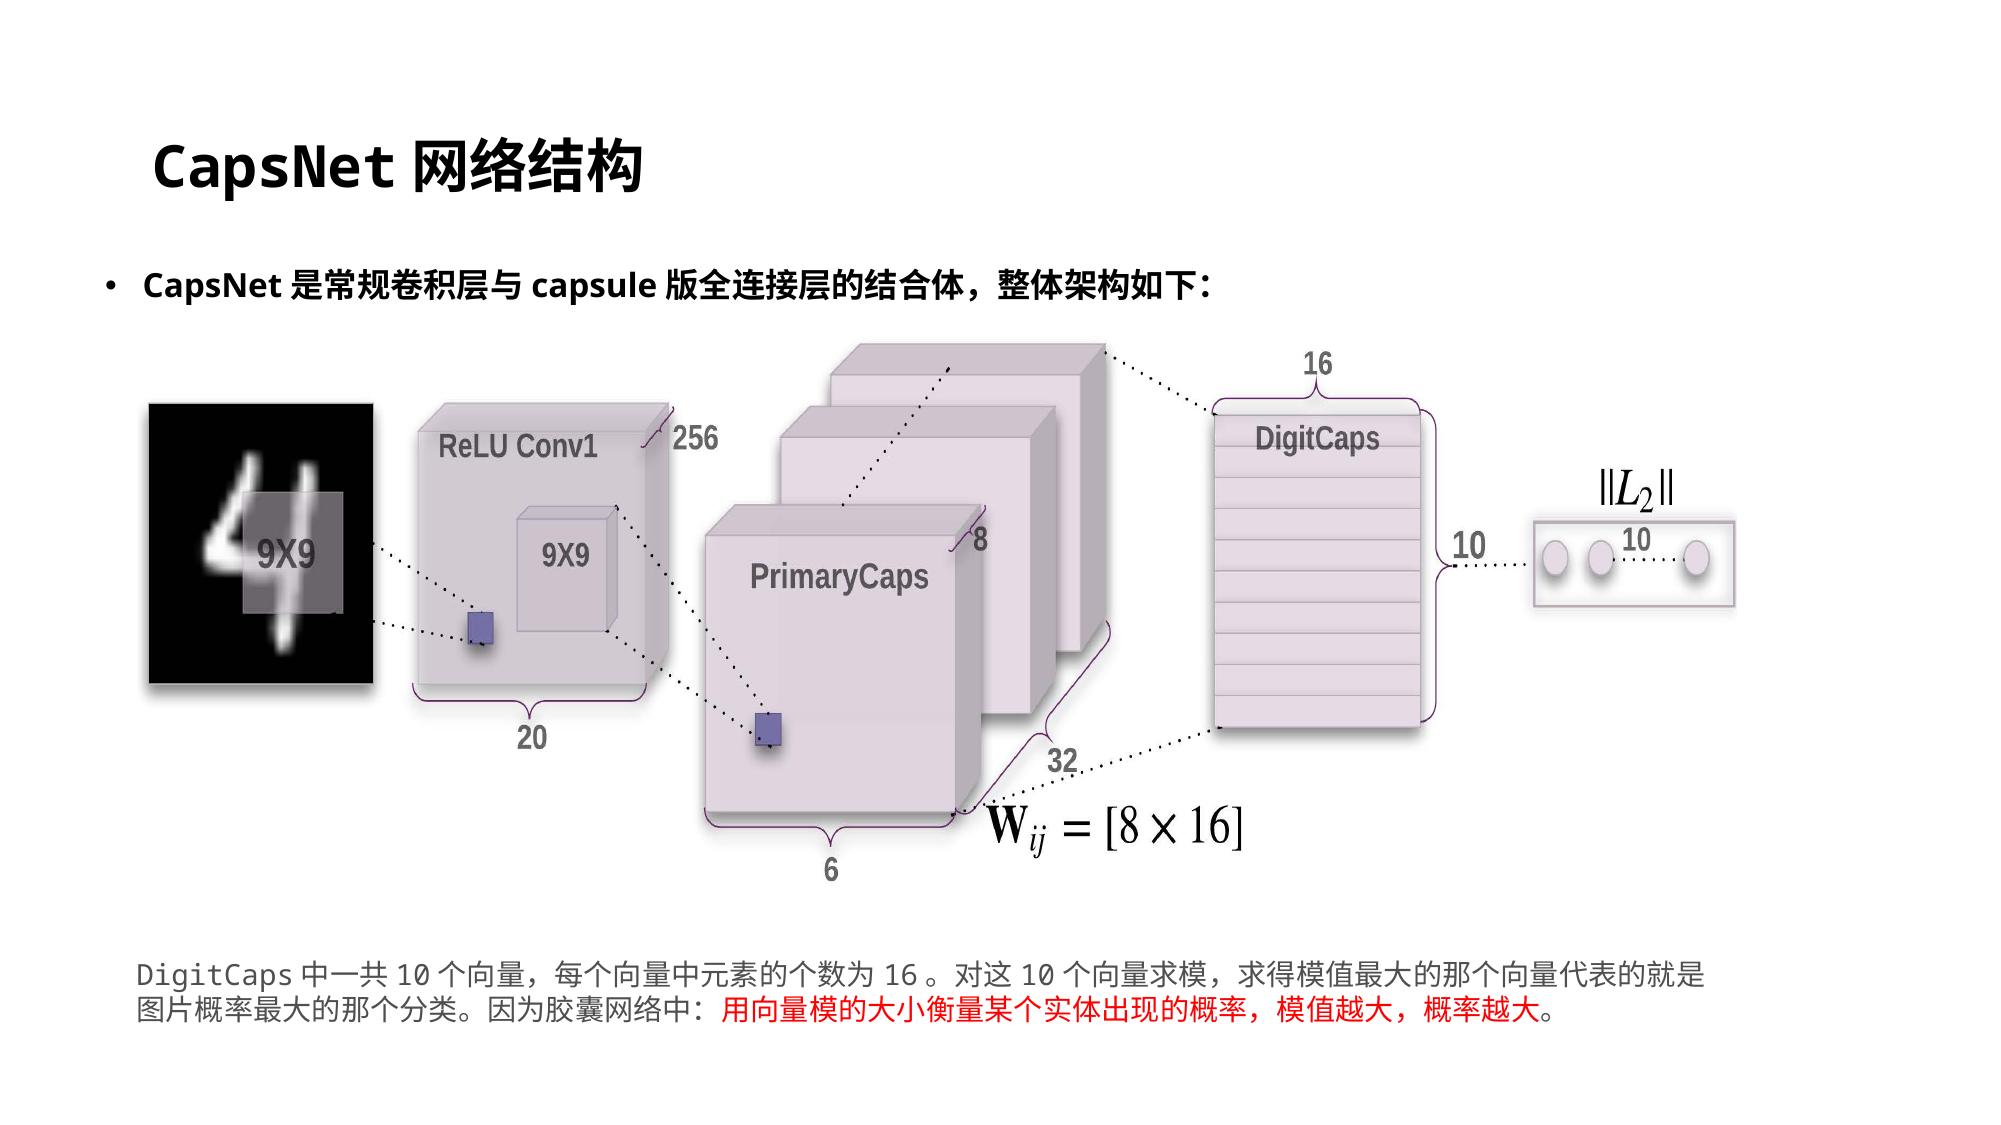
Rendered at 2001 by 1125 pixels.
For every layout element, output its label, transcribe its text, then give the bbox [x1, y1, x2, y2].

title CapsNet网络结构 [137, 59, 1863, 278]
text_box DigitCaps中一共10个向量，每个向量中元素的个数为16。对这10个向量求模，求得模值最大的那个向量代表的就是图片概率最大的那个分类。因为胶囊网络中：用向量模的大小衡量某个实体出现的概率，模值越大，概率越大。 [121, 949, 1737, 1034]
picture [137, 333, 1737, 887]
list CapsNet是常规卷积层与capsule版全连接层的结合体，整体架构如下： [90, 261, 1534, 334]
